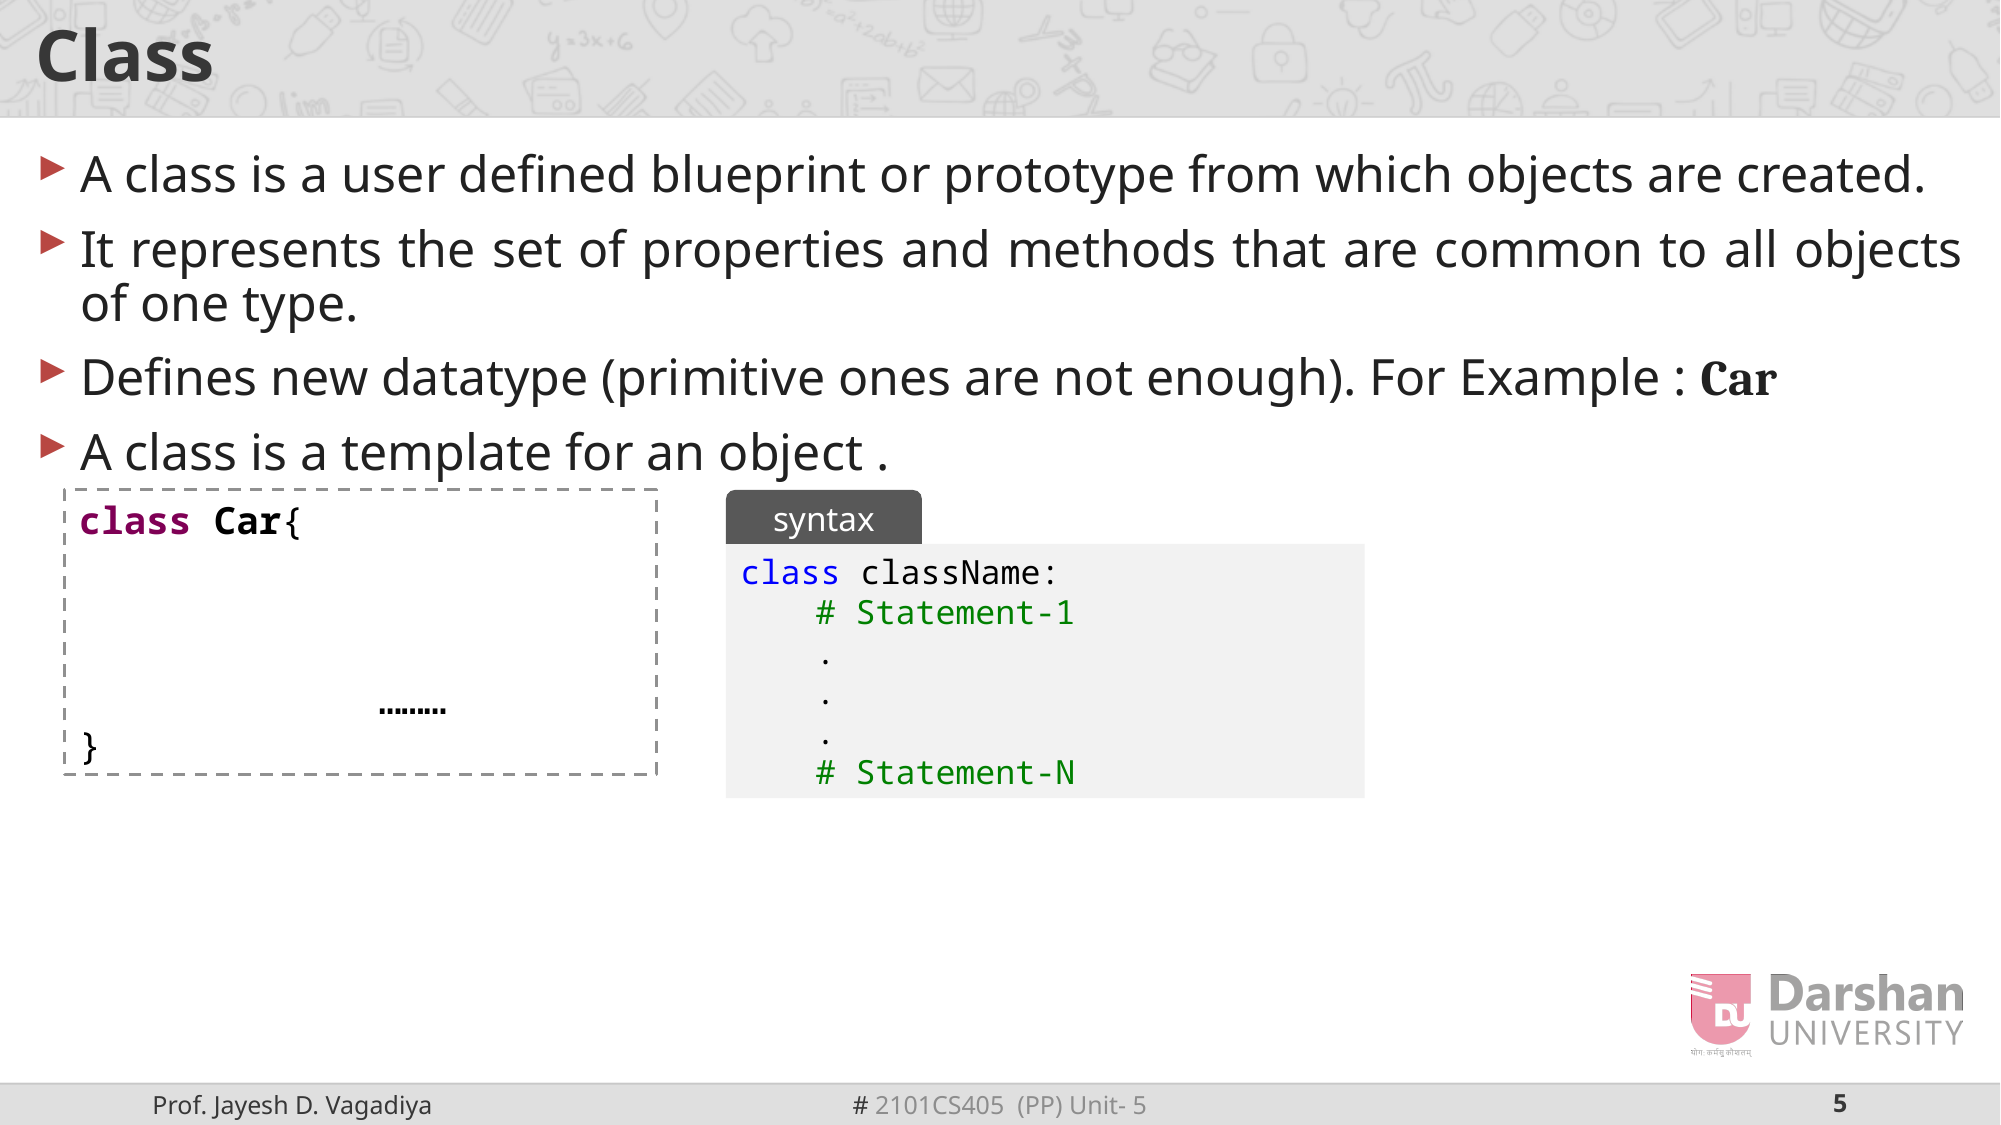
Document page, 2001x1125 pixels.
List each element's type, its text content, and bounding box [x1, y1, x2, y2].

list A class is a user defined blueprint or prototype from which objects are created. It represents the set of properties and methods that are common to all objects of one type. Defines new datatype (primitive ones are not enough). For Example : Car A class is a template for an object . [21, 141, 1979, 851]
text_box class Car{ ……… } [64, 489, 657, 775]
text_box syntax [724, 488, 924, 545]
title Class [0, 0, 2000, 117]
text_box class className: # Statement-1 . . . # Statement-N [725, 543, 1365, 799]
